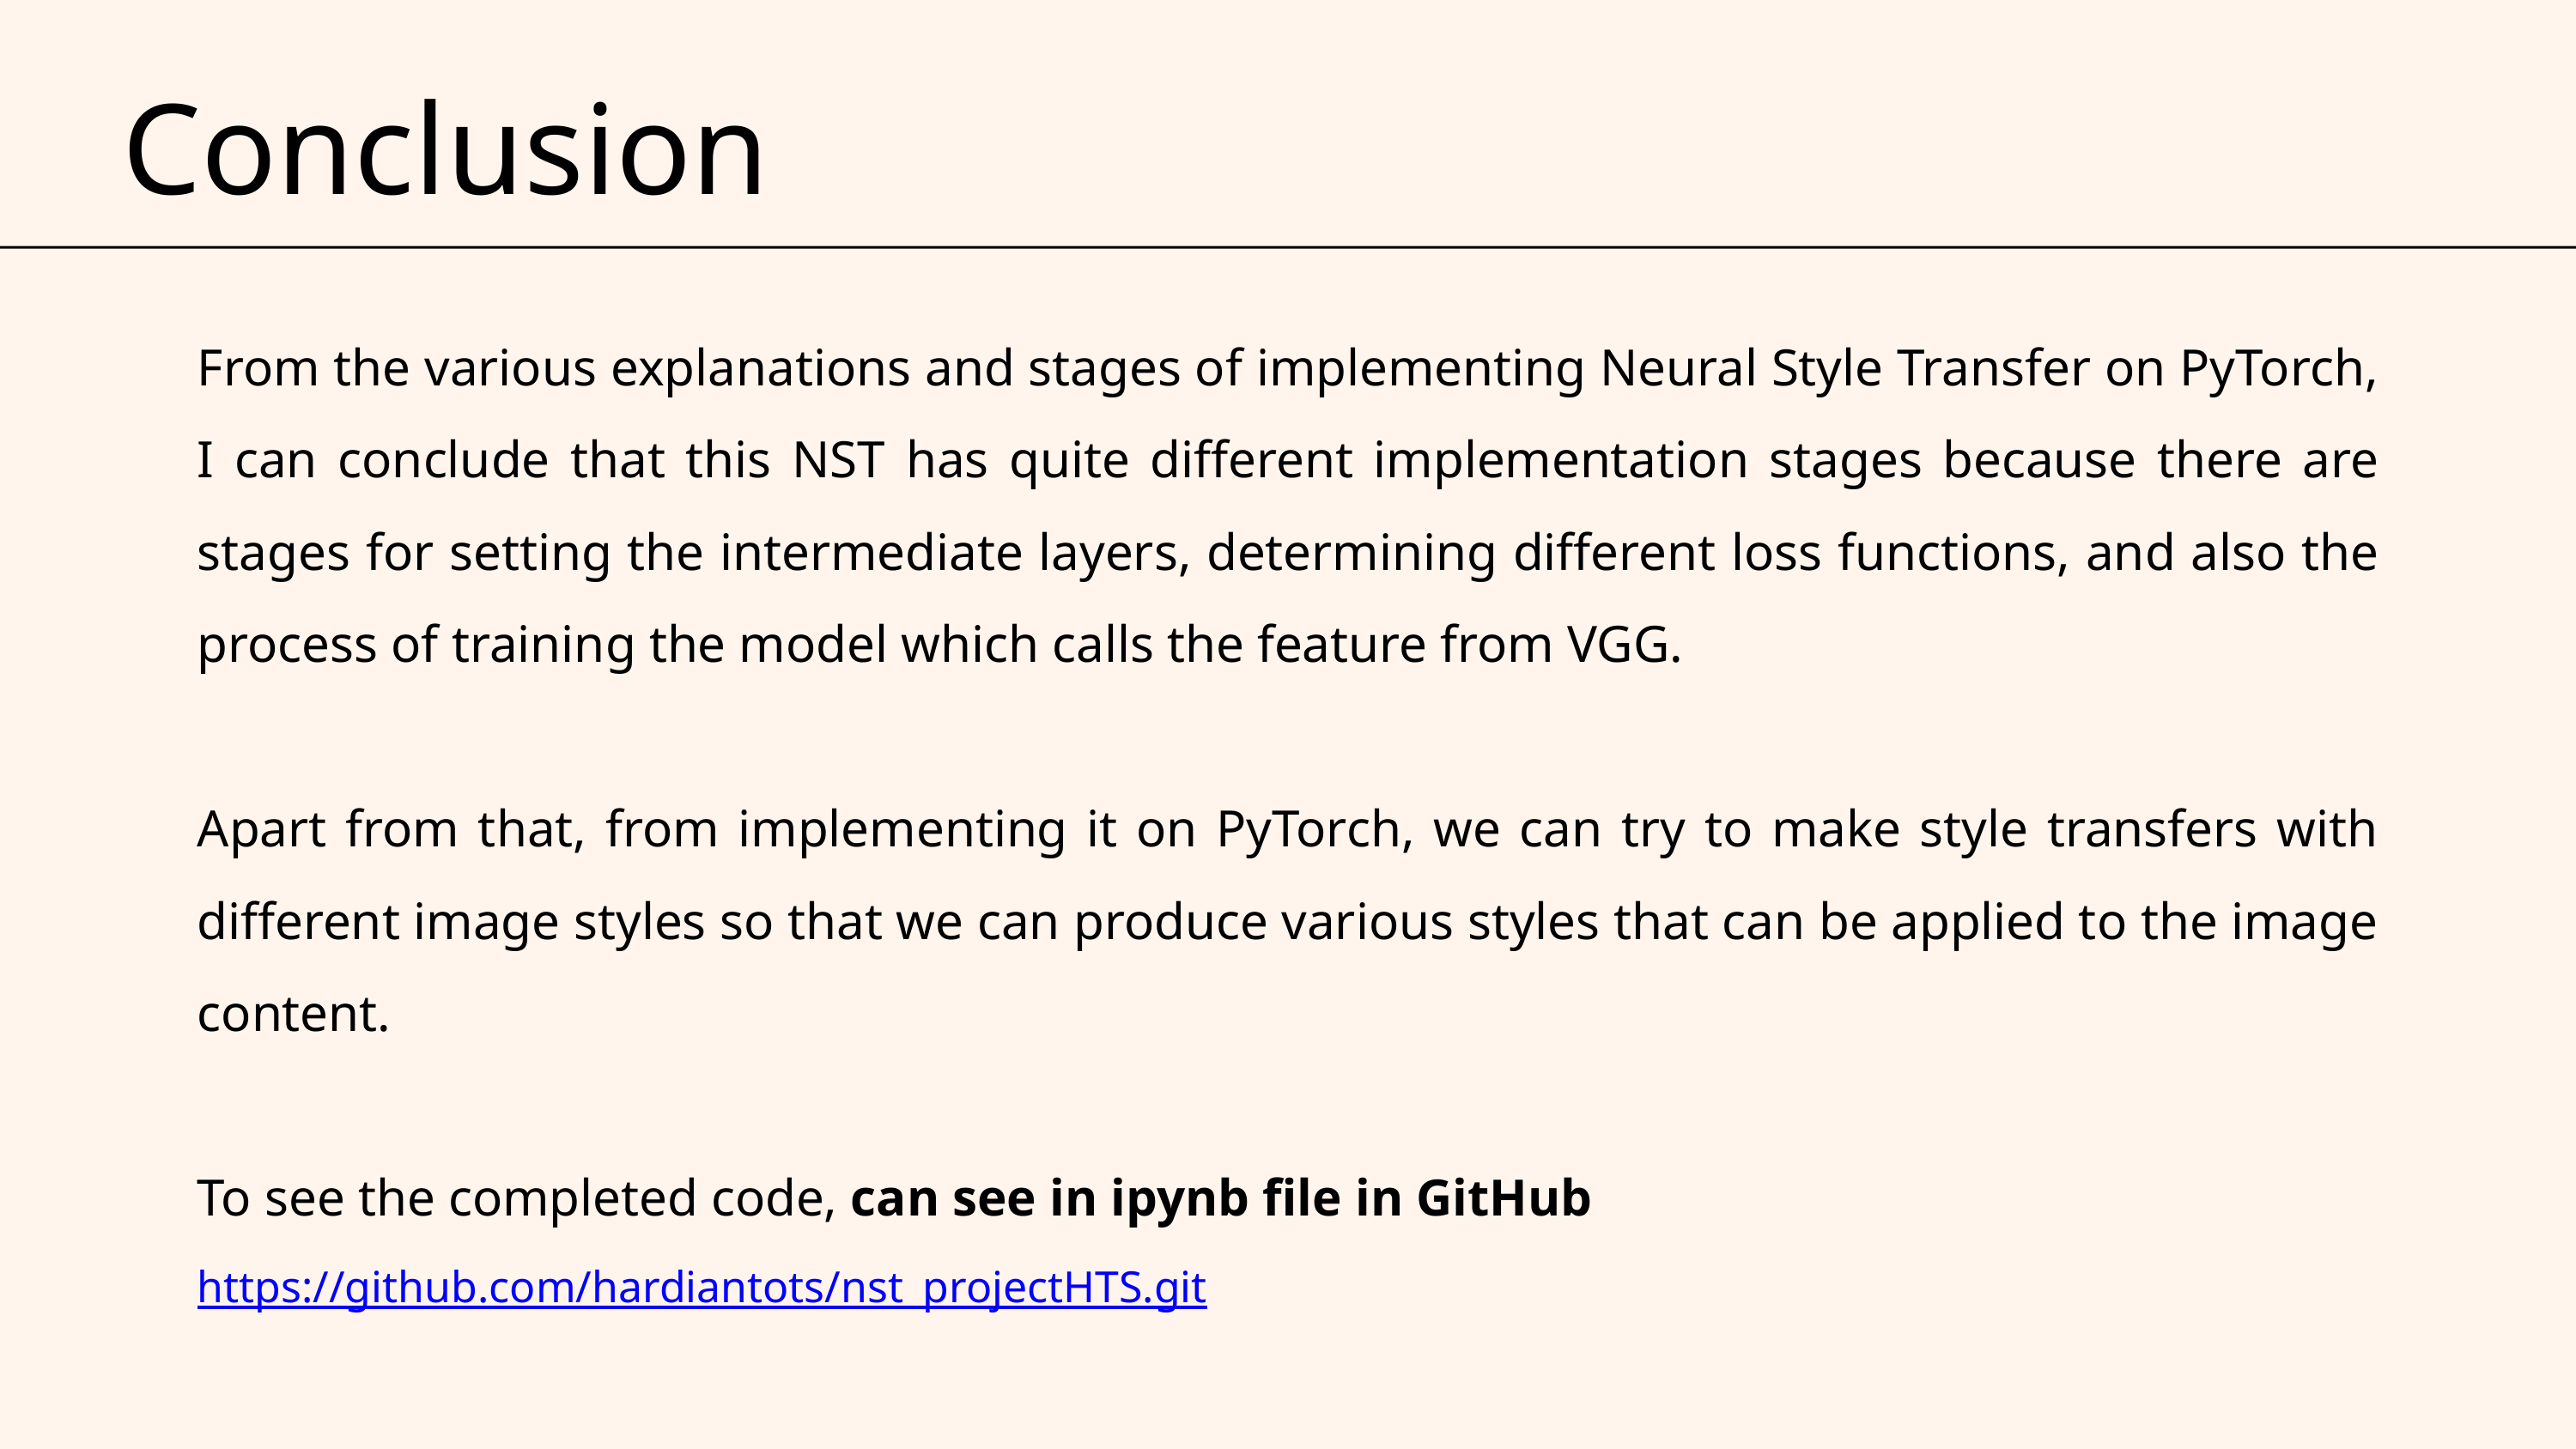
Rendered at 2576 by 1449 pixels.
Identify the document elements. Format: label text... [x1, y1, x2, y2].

text_box From the various explanations and stages of implementing Neural Style Transfer on PyTorch, I can conclude that this NST has quite different implementation stages because there are stages for setting the intermediate layers, determining different loss functions, and also the process of training the model which calls the feature from VGG. Apart from that, from implementing it on PyTorch, we can try to make style transfers with different image styles so that we can produce various styles that can be applied to the image content. To see the completed code, can see in ipynb file in GitHub https://github.com/hardiantots/nst_projectHTS.git [197, 303, 2379, 1411]
text_box Conclusion [122, 3, 1066, 221]
